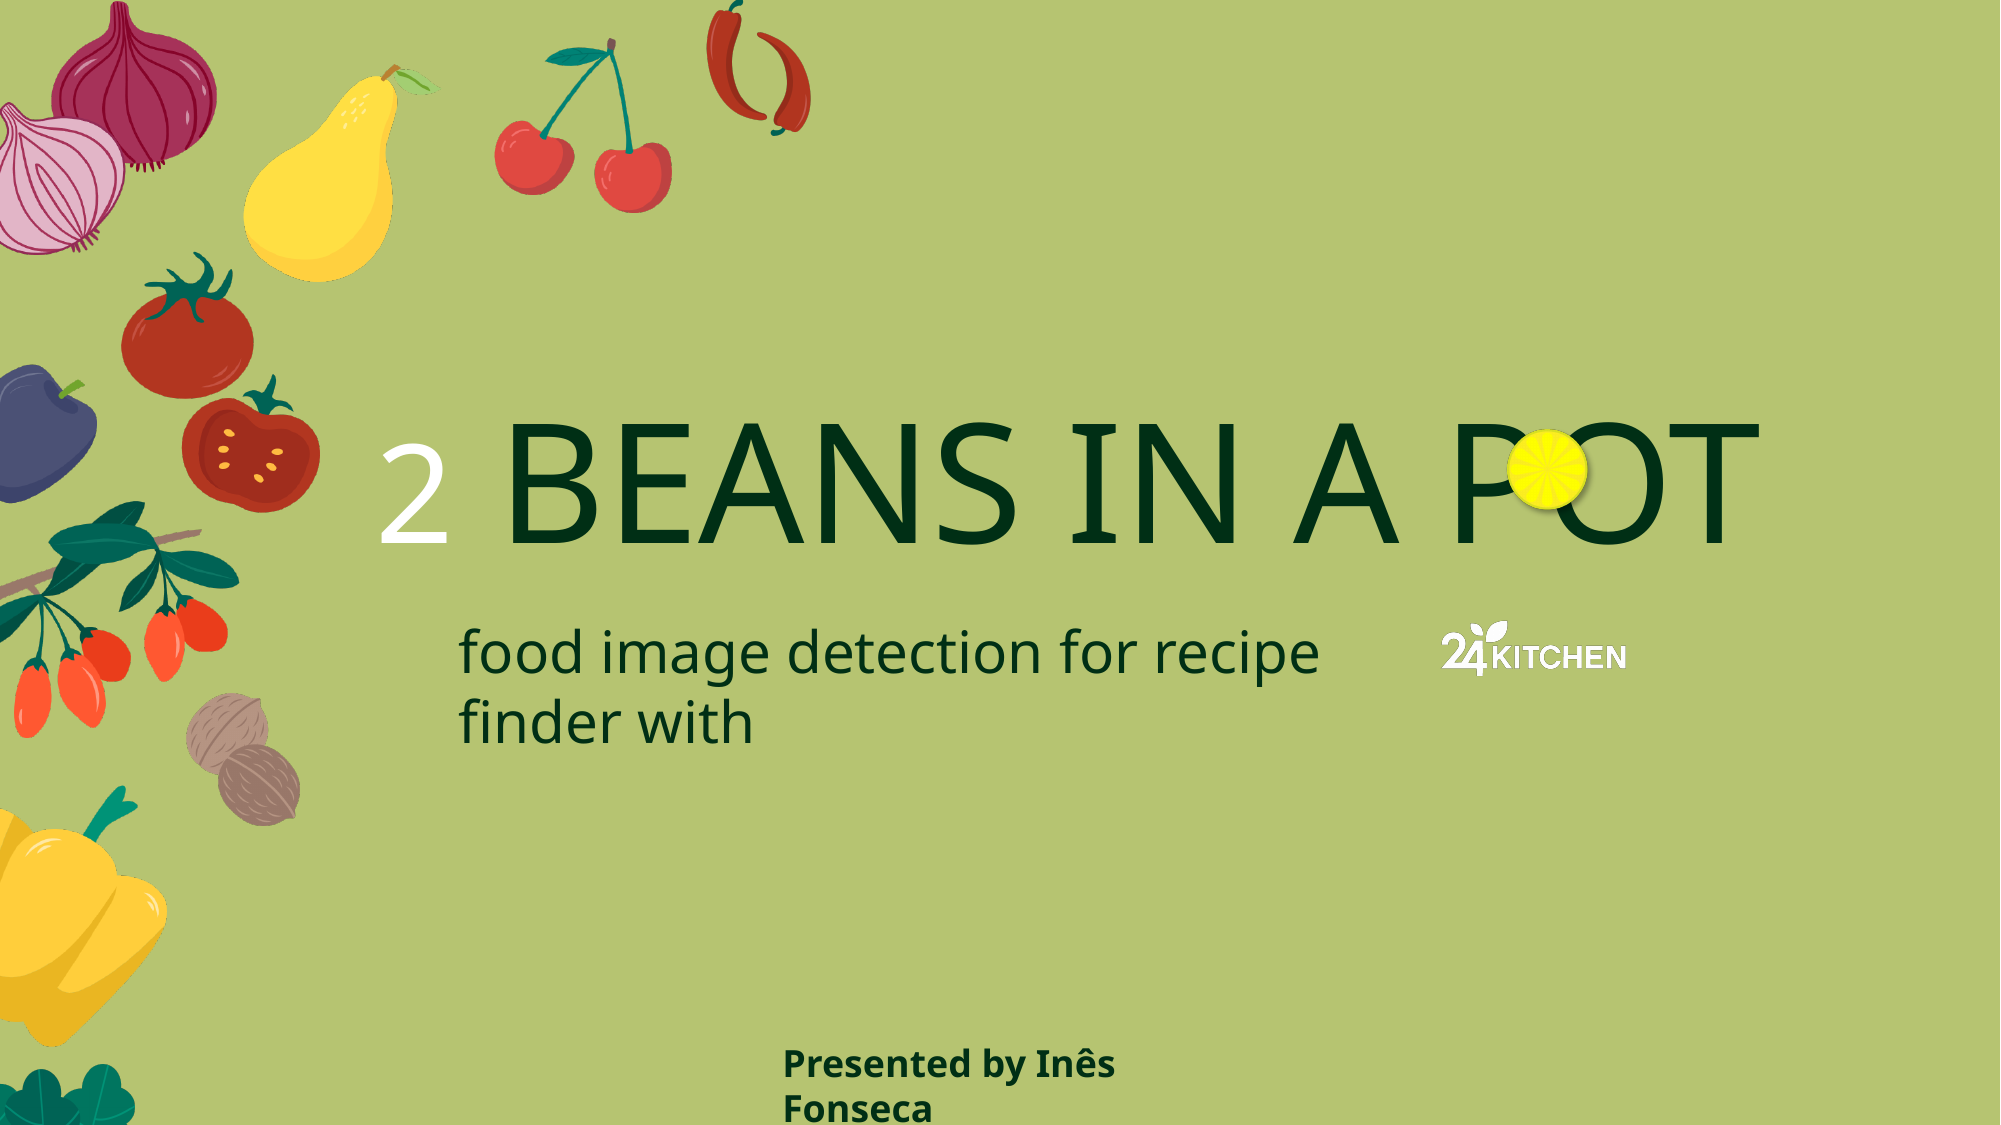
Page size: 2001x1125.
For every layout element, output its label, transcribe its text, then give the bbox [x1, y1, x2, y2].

picture [0, 1, 442, 826]
picture [0, 785, 167, 1047]
picture [494, 38, 673, 213]
picture [0, 1064, 135, 1125]
text_box Presented by Inês Fonseca [767, 1032, 1229, 1125]
picture [1417, 563, 1650, 738]
picture [706, 0, 811, 136]
picture [1501, 424, 1599, 522]
text_box food image detection for recipe finder with [444, 607, 1496, 763]
text_box 2 BEANS IN A POT [361, 369, 1915, 585]
